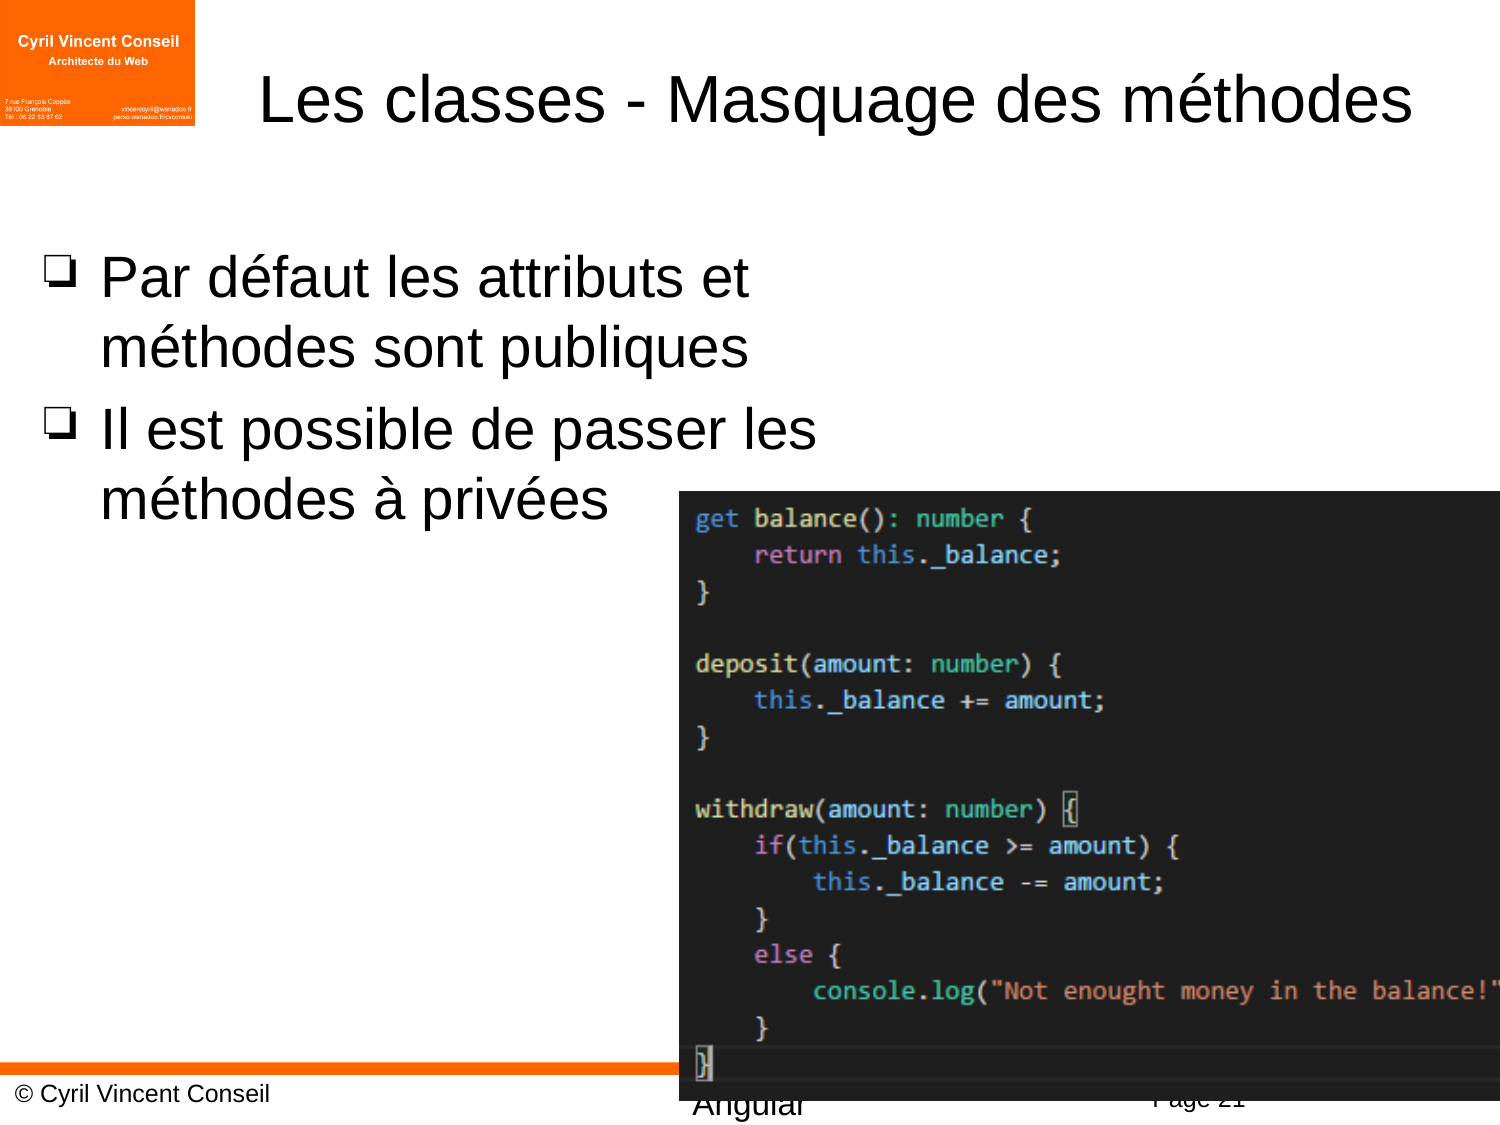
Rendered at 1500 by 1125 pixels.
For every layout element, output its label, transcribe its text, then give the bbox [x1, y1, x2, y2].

title Les classes - Masquage des méthodes [194, 2, 1480, 190]
picture [0, 0, 195, 126]
text_box Par défaut les attributs et méthodes sont publiques Il est possible de passer les méthodes à privées [29, 231, 966, 1059]
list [678, 491, 1500, 1101]
